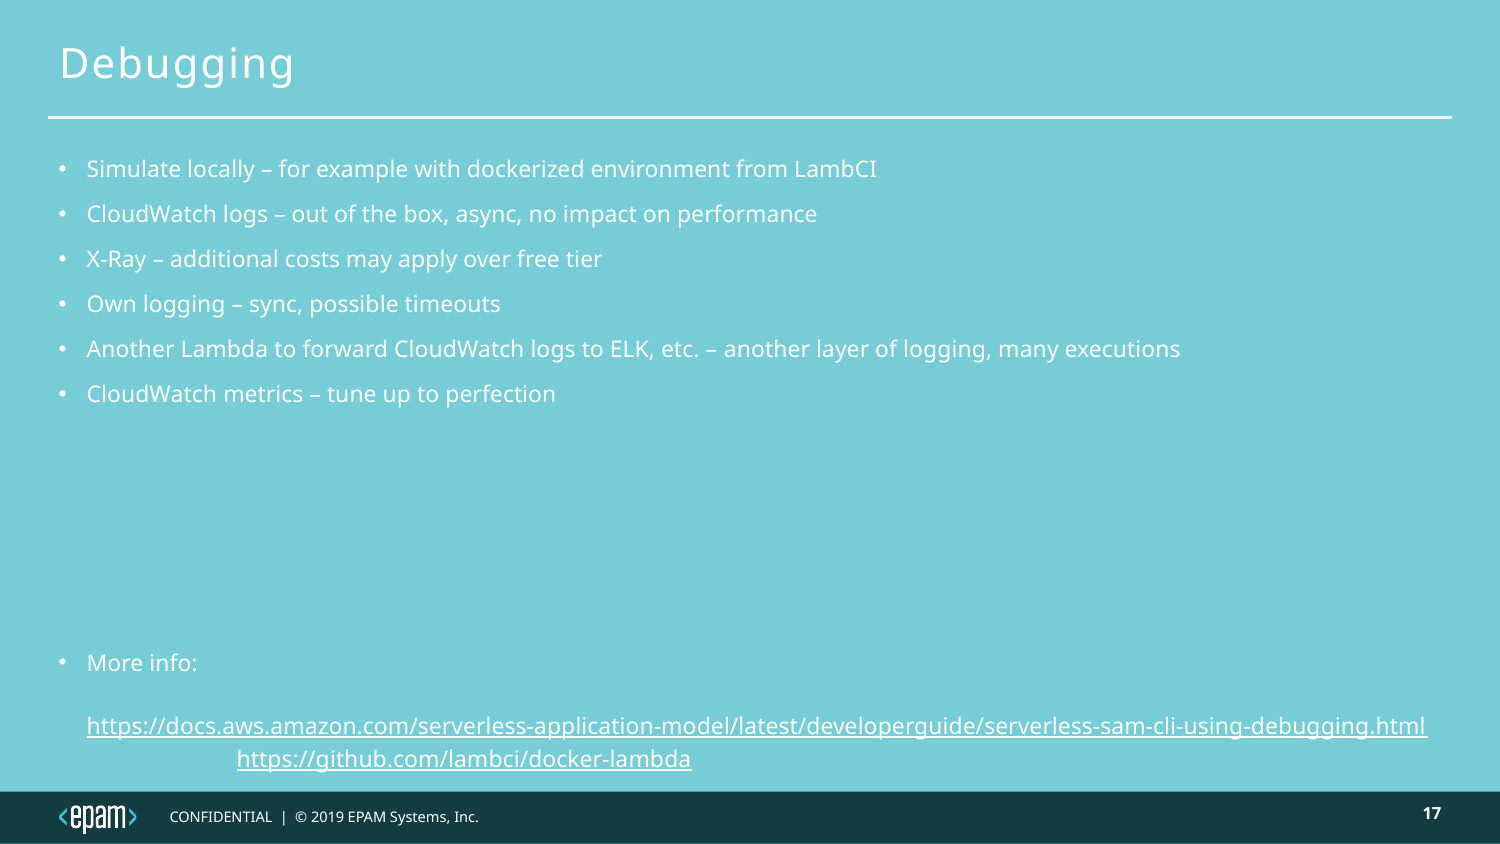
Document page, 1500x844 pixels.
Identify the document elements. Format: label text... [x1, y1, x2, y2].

title Debugging [59, 37, 1442, 87]
slide_number 17 [1216, 791, 1442, 844]
list Simulate locally – for example with dockerized environment from LambCI CloudWatch logs – out of the box, async, no impact on performance X-Ray – additional costs may apply over free tier Own logging – sync, possible timeouts Another Lambda to forward CloudWatch logs to ELK, etc. – another layer of logging, many executions CloudWatch metrics – tune up to perfection More info: https://docs.aws.amazon.com/serverless-application-model/latest/developerguide/serverless-sam-cli-using-debugging.html https://github.com/lambci/docker-lambda [58, 148, 1442, 735]
